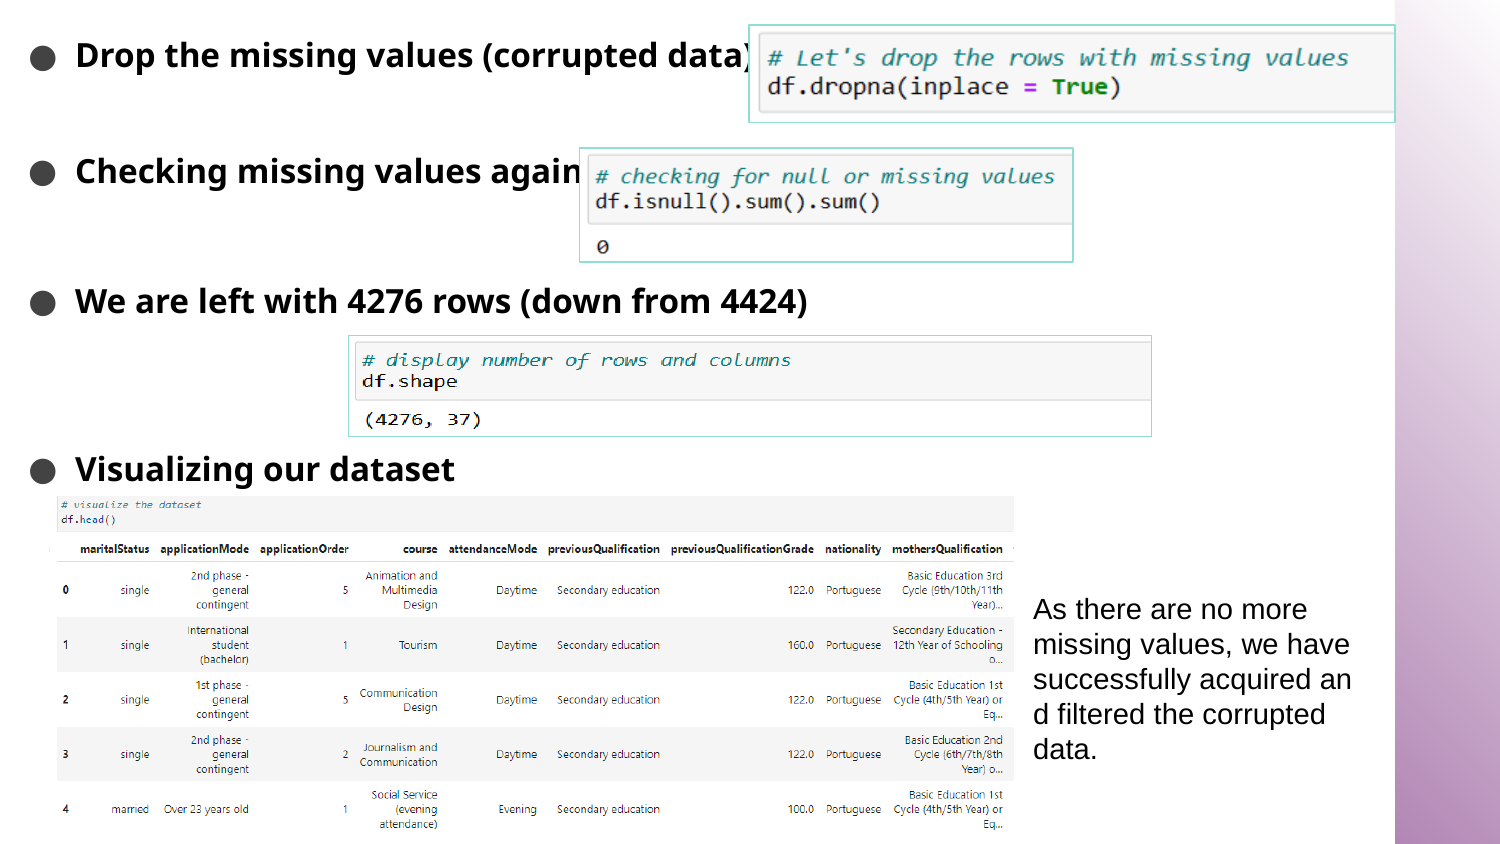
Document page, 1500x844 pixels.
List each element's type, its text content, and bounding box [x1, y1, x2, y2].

text_box Visualizing our dataset [13, 433, 1226, 489]
picture [48, 487, 1014, 834]
picture [579, 148, 1073, 262]
text_box Checking missing values again [13, 134, 1273, 190]
text_box We are left with 4276 rows (down from 4424) [13, 264, 1226, 321]
list Drop the missing values (corrupted data) [13, 19, 1273, 88]
text_box As there are no more missing values, we have successfully acquired and filtered the corrupted data. [1019, 582, 1382, 773]
picture [749, 25, 1395, 123]
picture [348, 335, 1152, 437]
